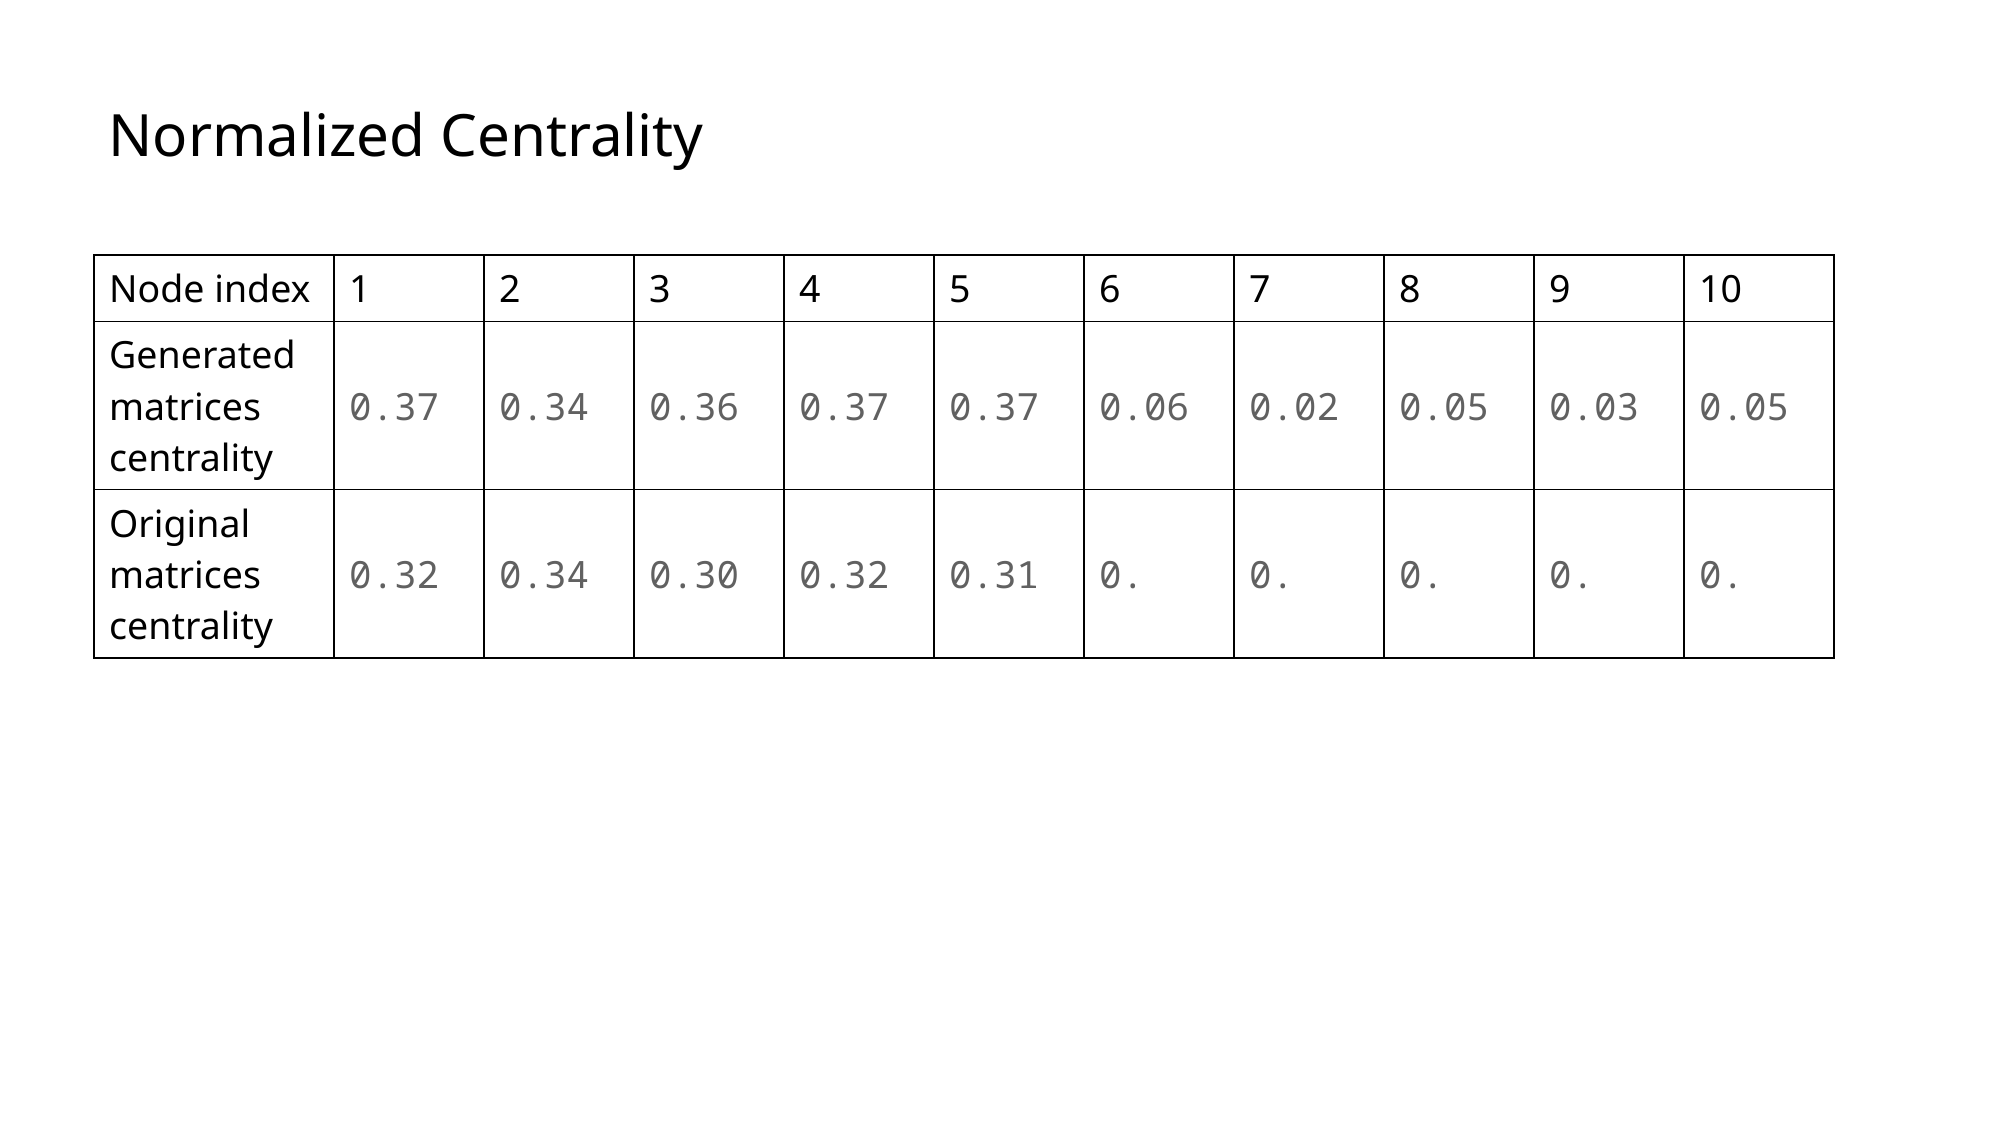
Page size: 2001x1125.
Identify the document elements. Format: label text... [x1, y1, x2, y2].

table_header 9 [1535, 256, 1683, 321]
table_cell 0.37 [935, 322, 1083, 489]
table_cell 0. [1235, 490, 1383, 657]
table_cell 0.30 [635, 490, 783, 657]
table_cell 0.32 [335, 490, 483, 657]
table_cell 0.37 [785, 322, 933, 489]
table_cell 0.36 [635, 322, 783, 489]
table_header 8 [1385, 256, 1533, 321]
table_cell 0.05 [1685, 322, 1833, 489]
table_cell 0.05 [1385, 322, 1533, 489]
table_cell 0. [1085, 490, 1233, 657]
table_header 10 [1685, 256, 1833, 321]
table_cell 0.06 [1085, 322, 1233, 489]
table_cell 0.34 [485, 490, 633, 657]
table_cell 0.32 [785, 490, 933, 657]
table_header 7 [1235, 256, 1383, 321]
table_cell 0. [1385, 490, 1533, 657]
table_cell 0.02 [1235, 322, 1383, 489]
table_header Node index [95, 256, 333, 321]
table_cell 0. [1535, 490, 1683, 657]
table_cell 0.03 [1535, 322, 1683, 489]
table_header 2 [485, 256, 633, 321]
table_header 3 [635, 256, 783, 321]
table_header 1 [335, 256, 483, 321]
table_cell Generated matrices centrality [95, 322, 333, 489]
table_header 4 [785, 256, 933, 321]
table_cell 0.34 [485, 322, 633, 489]
table_header 6 [1085, 256, 1233, 321]
table_cell 0.37 [335, 322, 483, 489]
table_cell 0.31 [935, 490, 1083, 657]
table_cell Original matrices centrality [95, 490, 333, 657]
table_cell 0. [1685, 490, 1833, 657]
table_header 5 [935, 256, 1083, 321]
text_box Normalized Centrality [94, 90, 723, 176]
